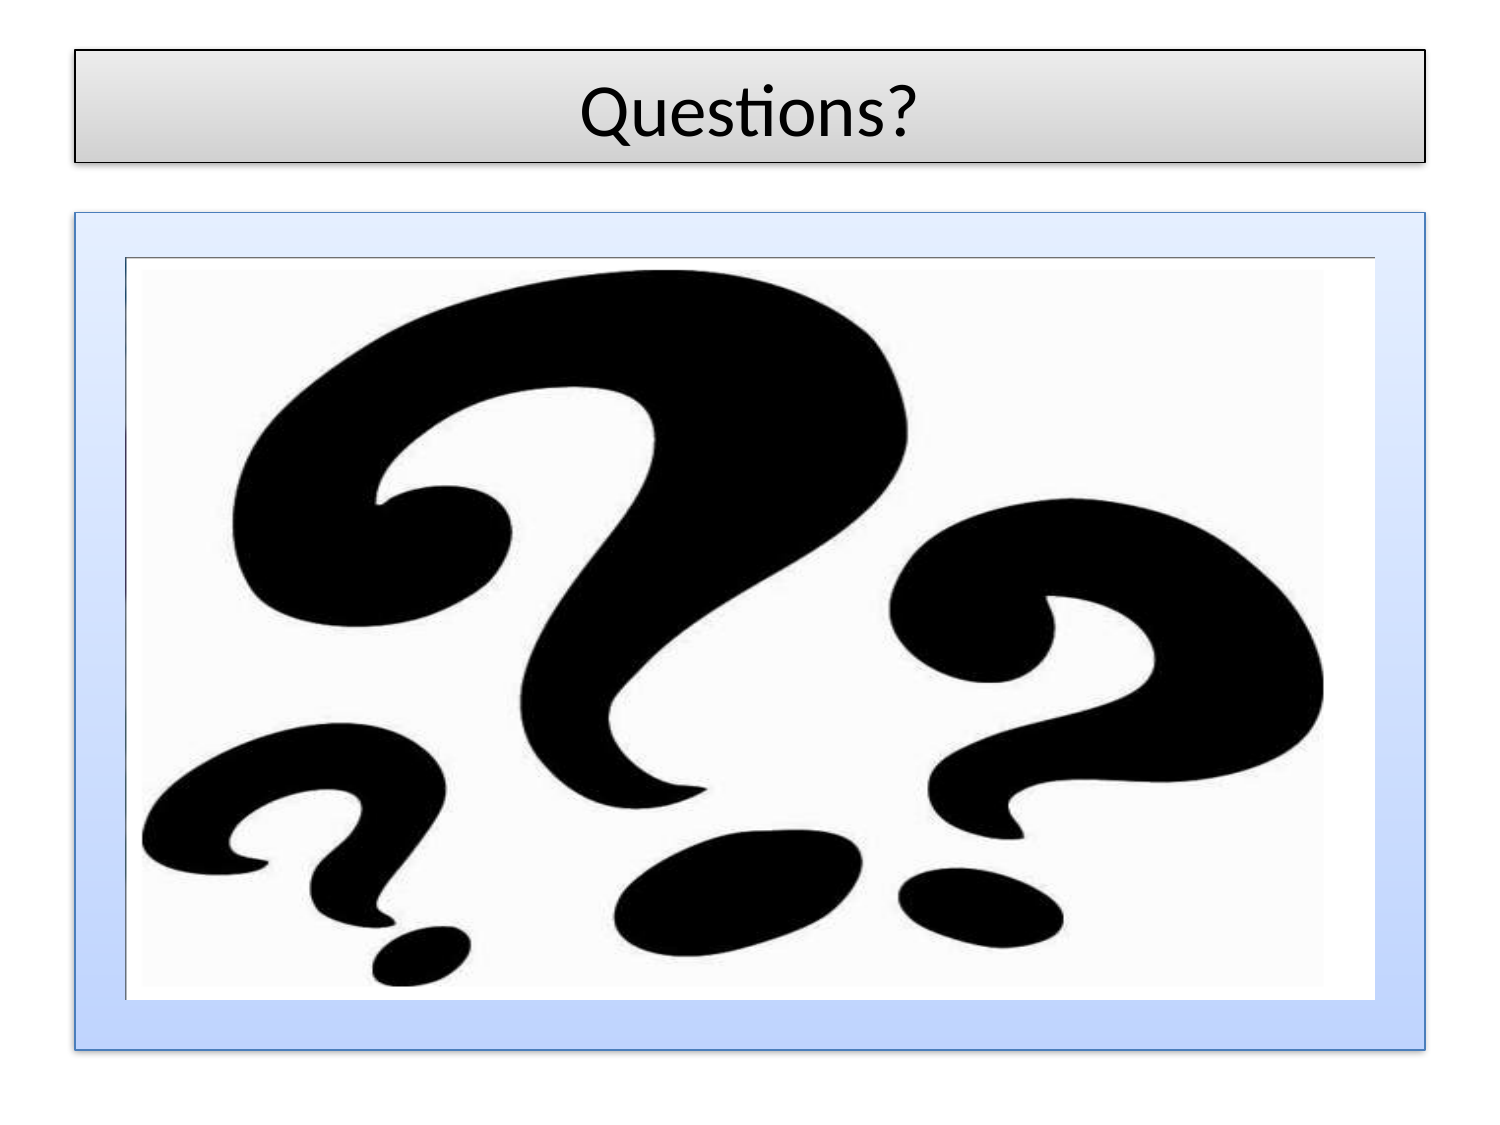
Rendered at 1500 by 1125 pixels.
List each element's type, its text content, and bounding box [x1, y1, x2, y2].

list [74, 212, 1426, 1051]
picture [124, 257, 1376, 1001]
title Questions? [74, 49, 1426, 163]
